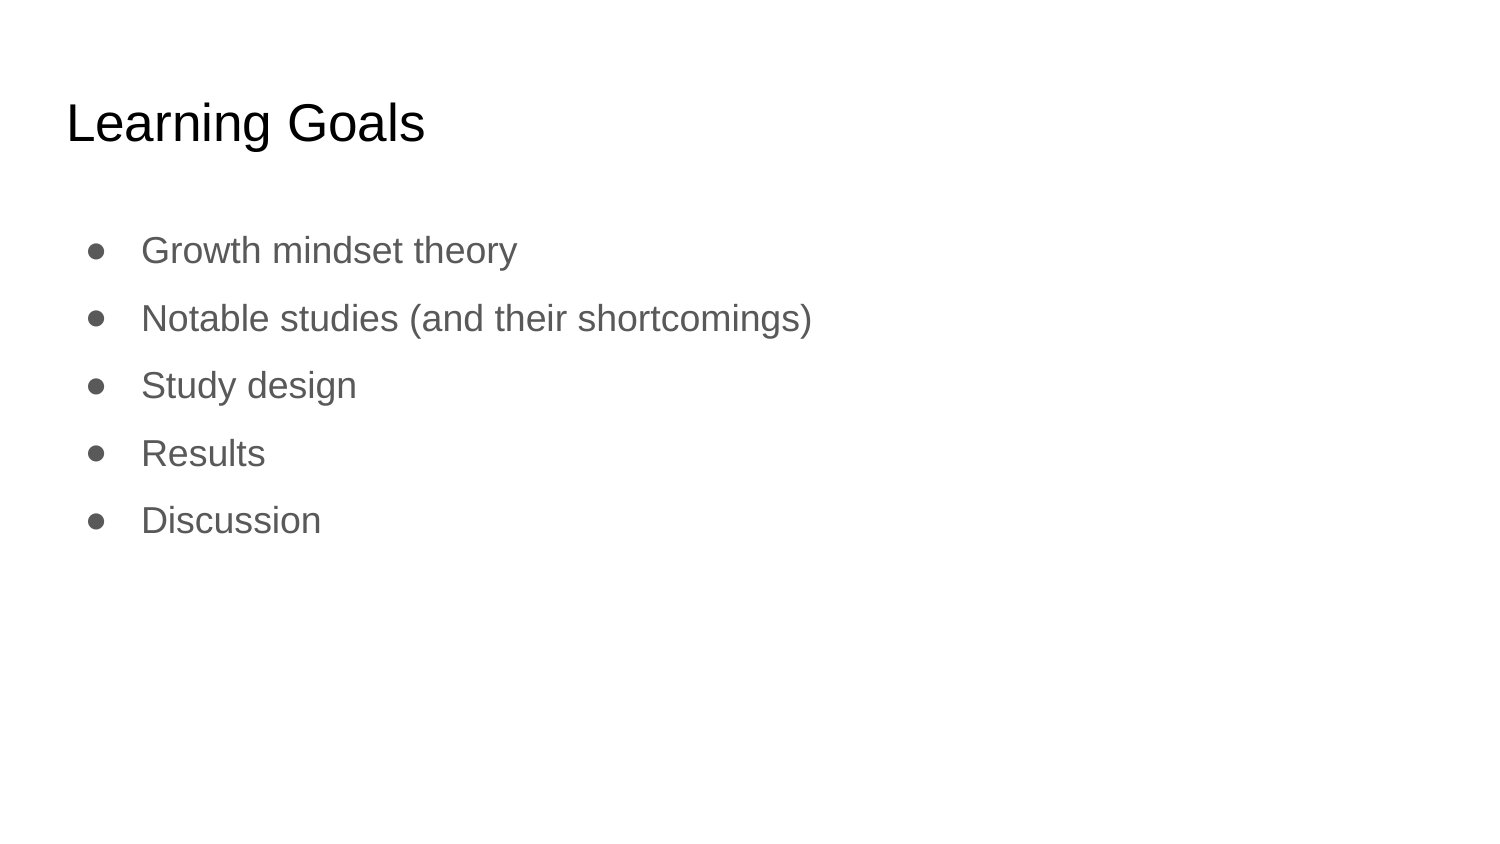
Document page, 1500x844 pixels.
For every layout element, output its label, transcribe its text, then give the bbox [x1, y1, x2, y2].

title Learning Goals [51, 72, 1449, 167]
list Growth mindset theory Notable studies (and their shortcomings) Study design Results Discussion [51, 189, 1449, 750]
